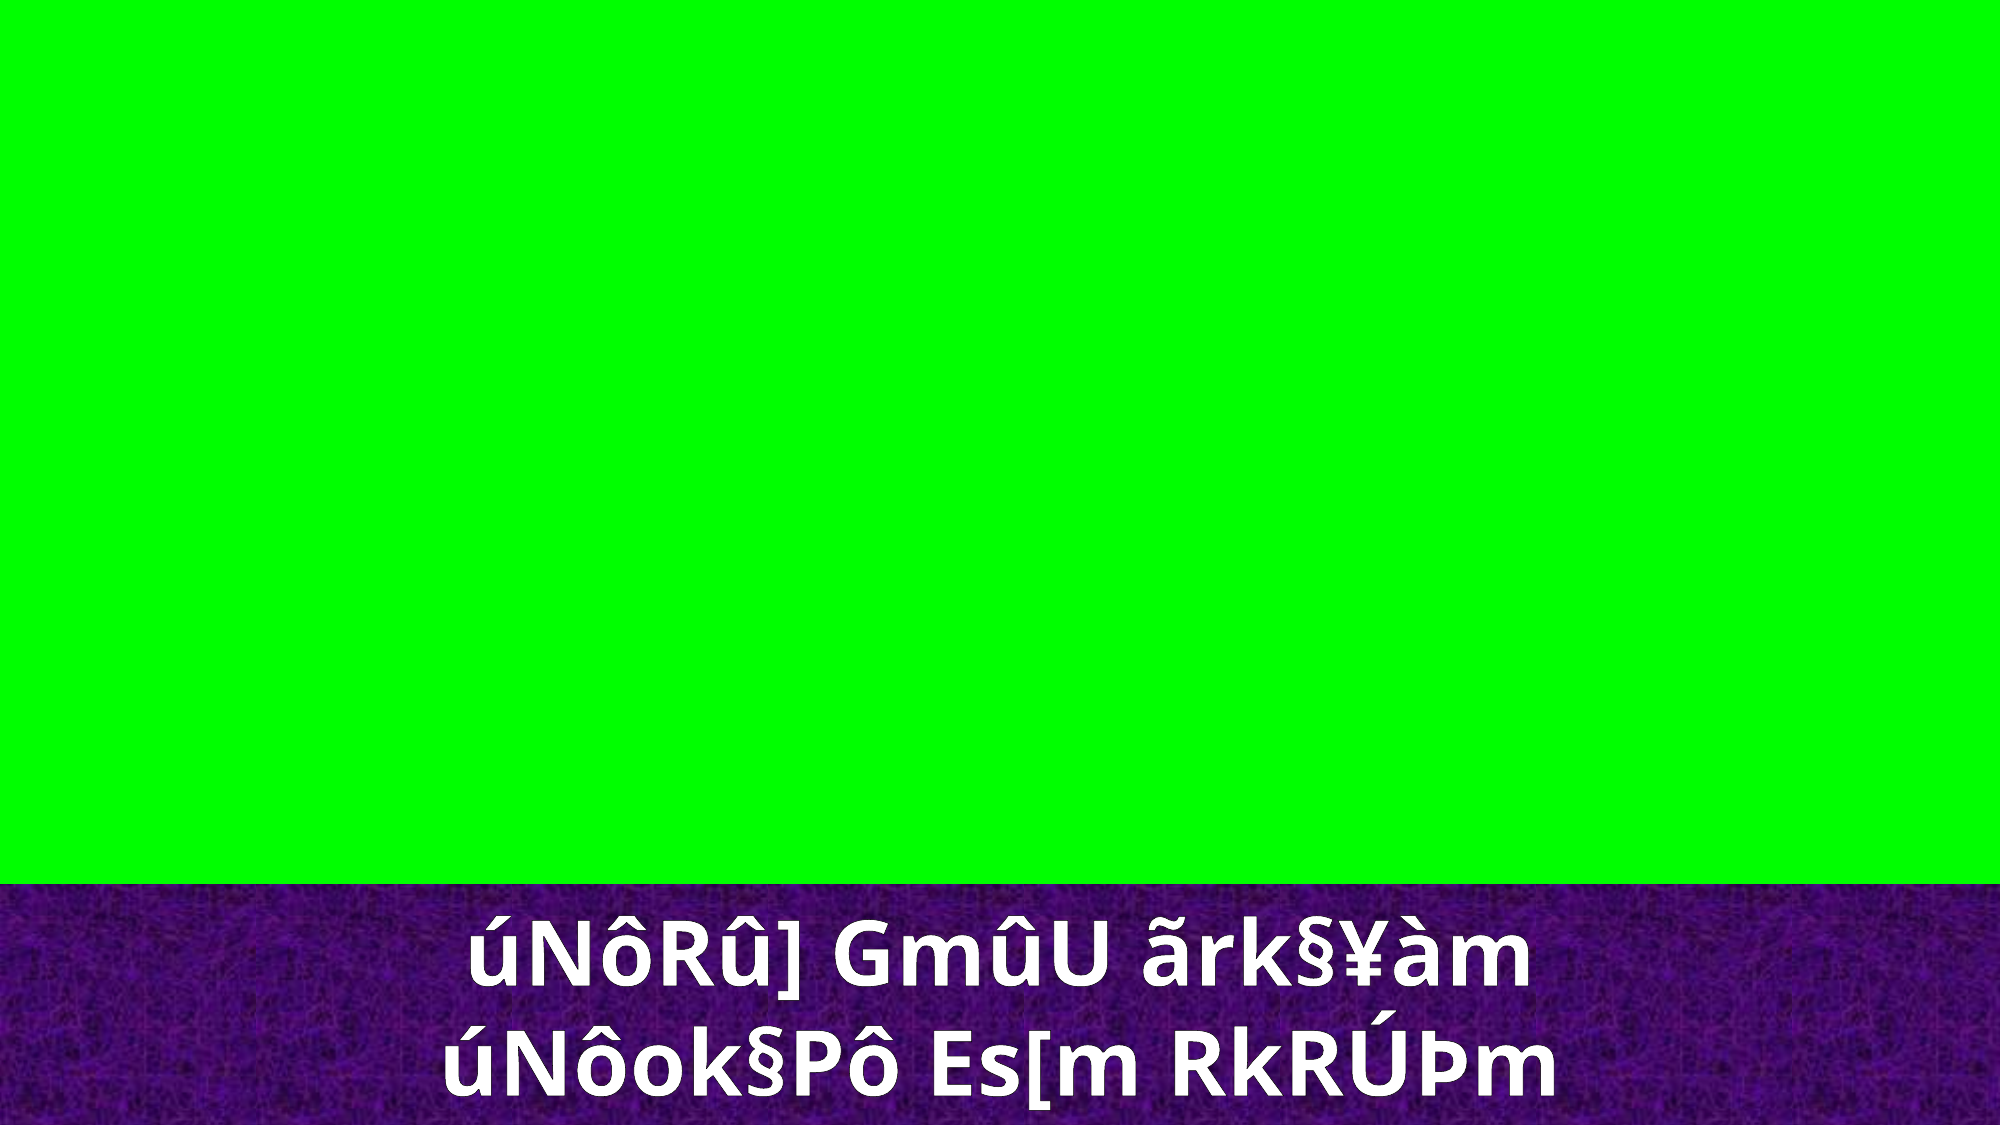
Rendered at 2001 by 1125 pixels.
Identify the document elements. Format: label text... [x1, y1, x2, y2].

text_box úNôRû] GmûU ãrk§¥àm úNôok§Pô Es[m RkRÚÞm [0, 886, 2000, 1122]
